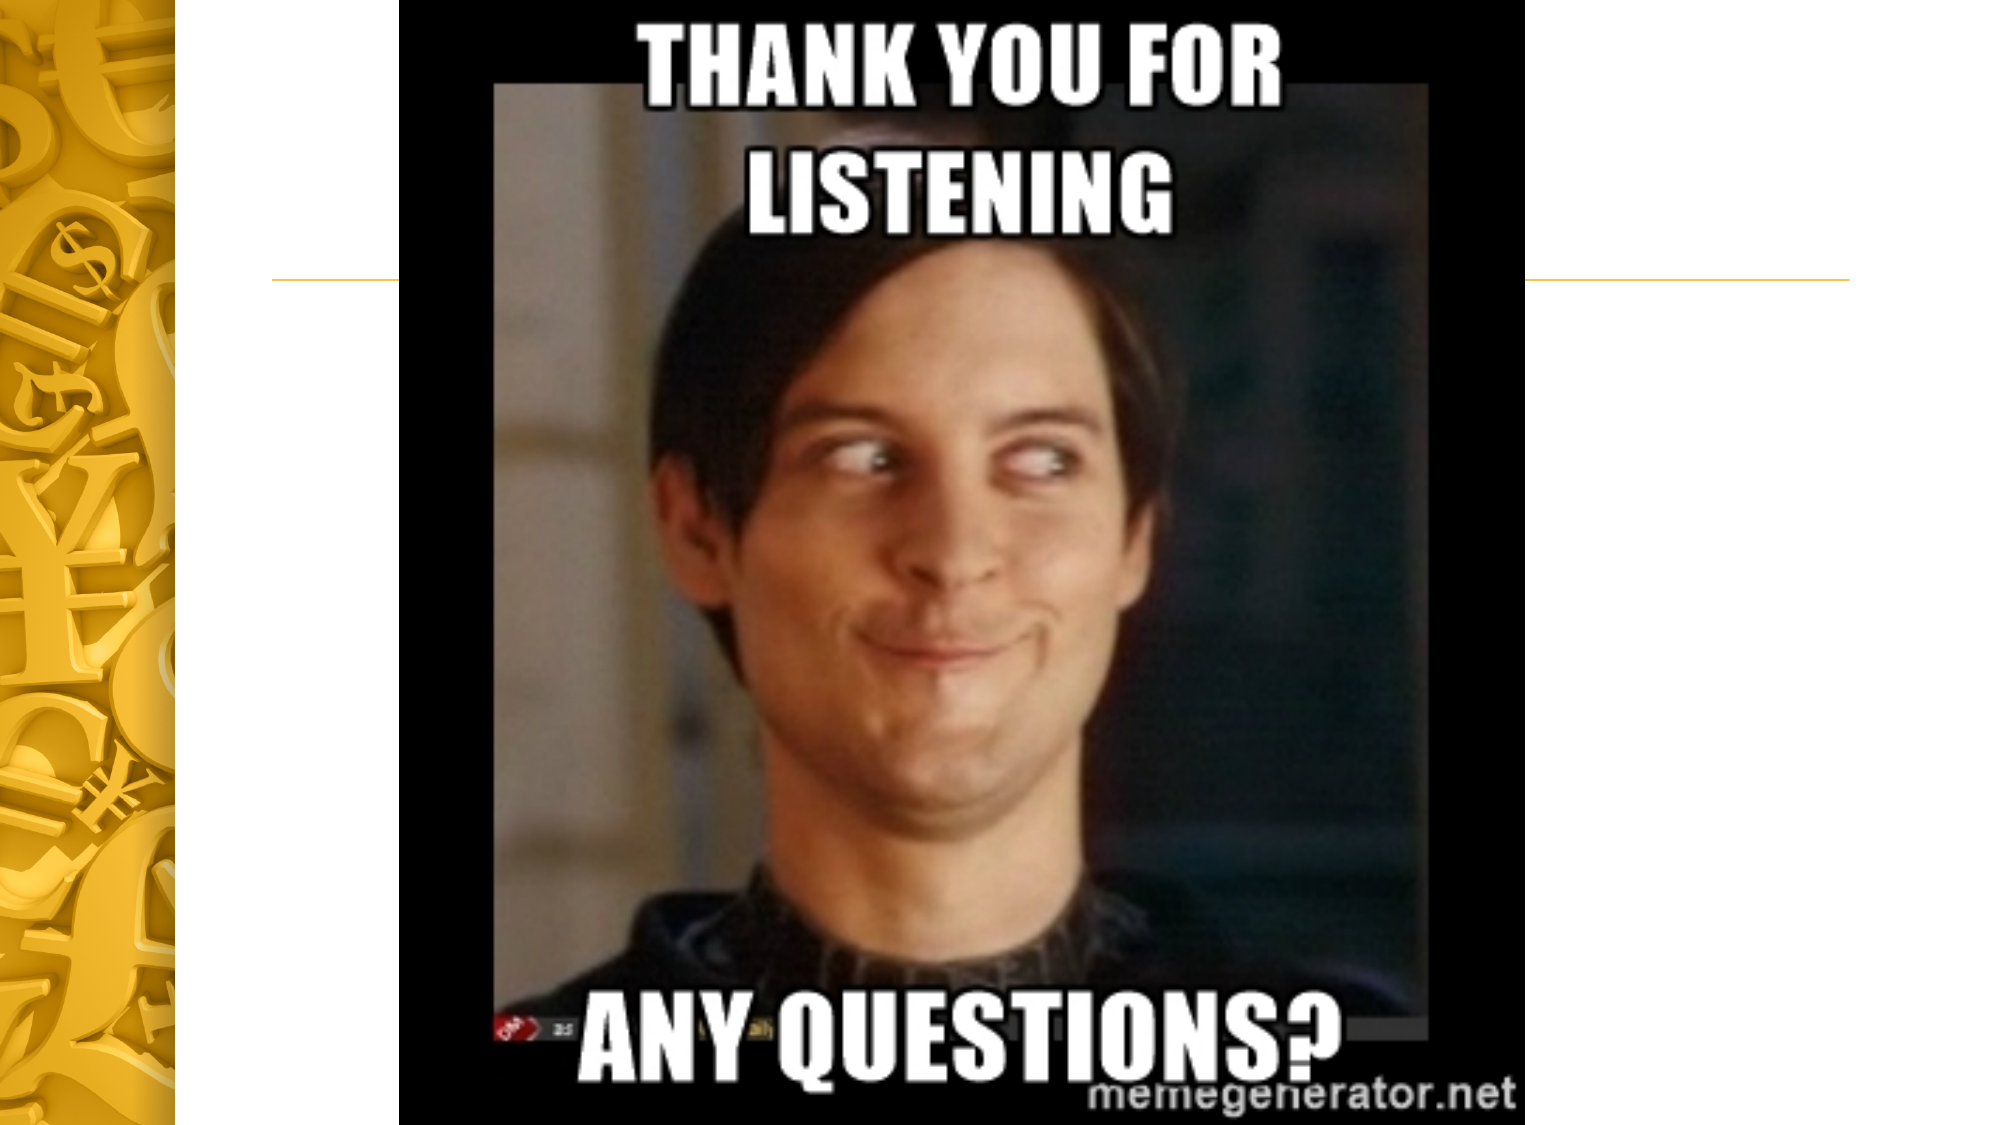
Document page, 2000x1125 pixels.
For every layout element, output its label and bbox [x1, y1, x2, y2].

picture [399, 0, 1525, 1125]
picture [0, 0, 175, 1125]
